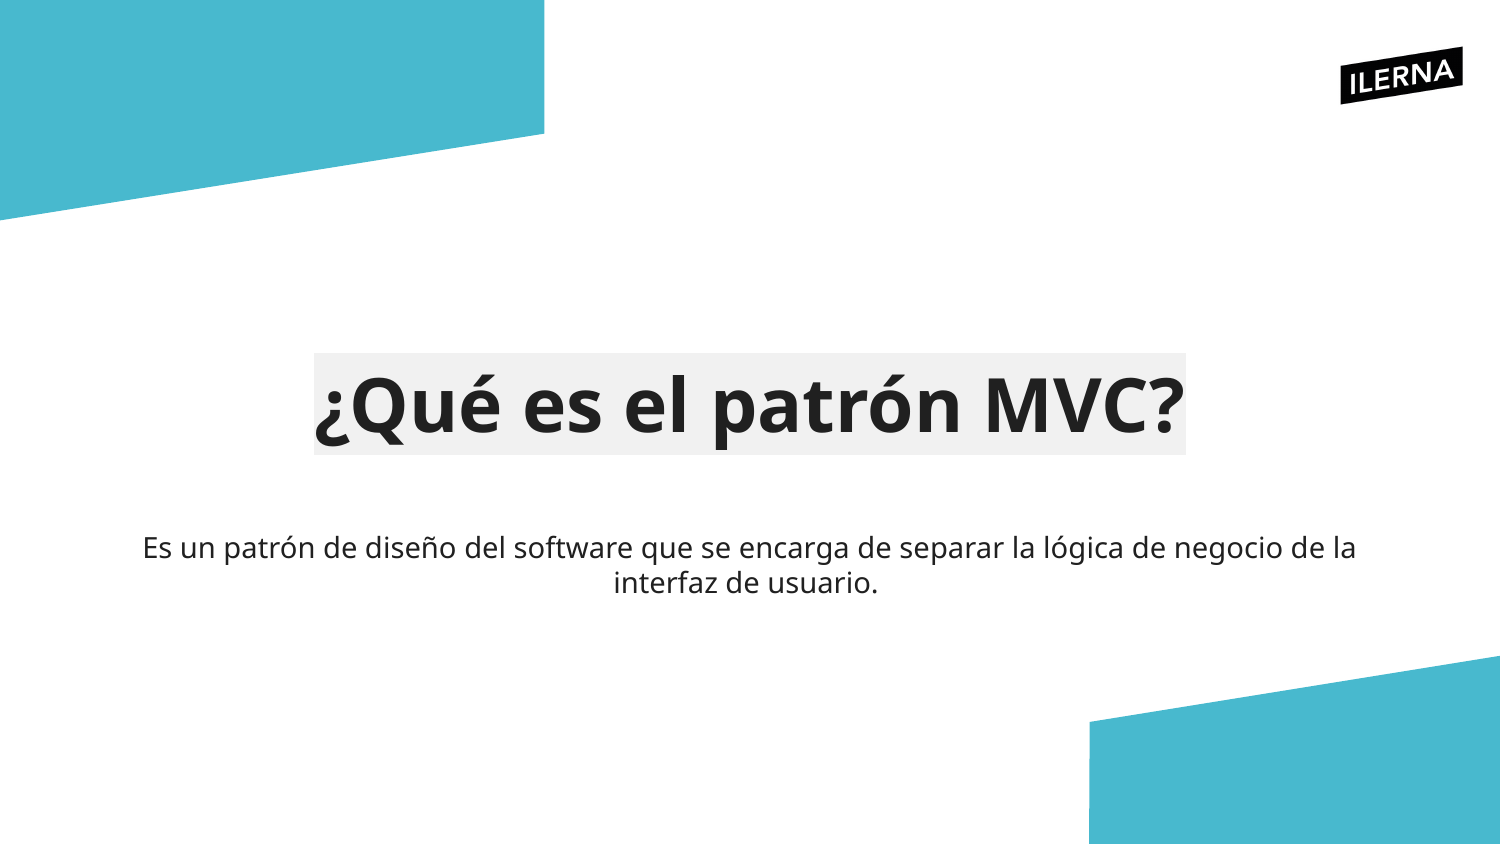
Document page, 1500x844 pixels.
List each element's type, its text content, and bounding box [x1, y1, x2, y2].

title ¿Qué es el patrón MVC? [94, 335, 1406, 471]
subtitle Es un patrón de diseño del software que se encarga de separar la lógica de negocio de la interfaz de usuario. [83, 514, 1417, 586]
picture [1338, 44, 1465, 107]
